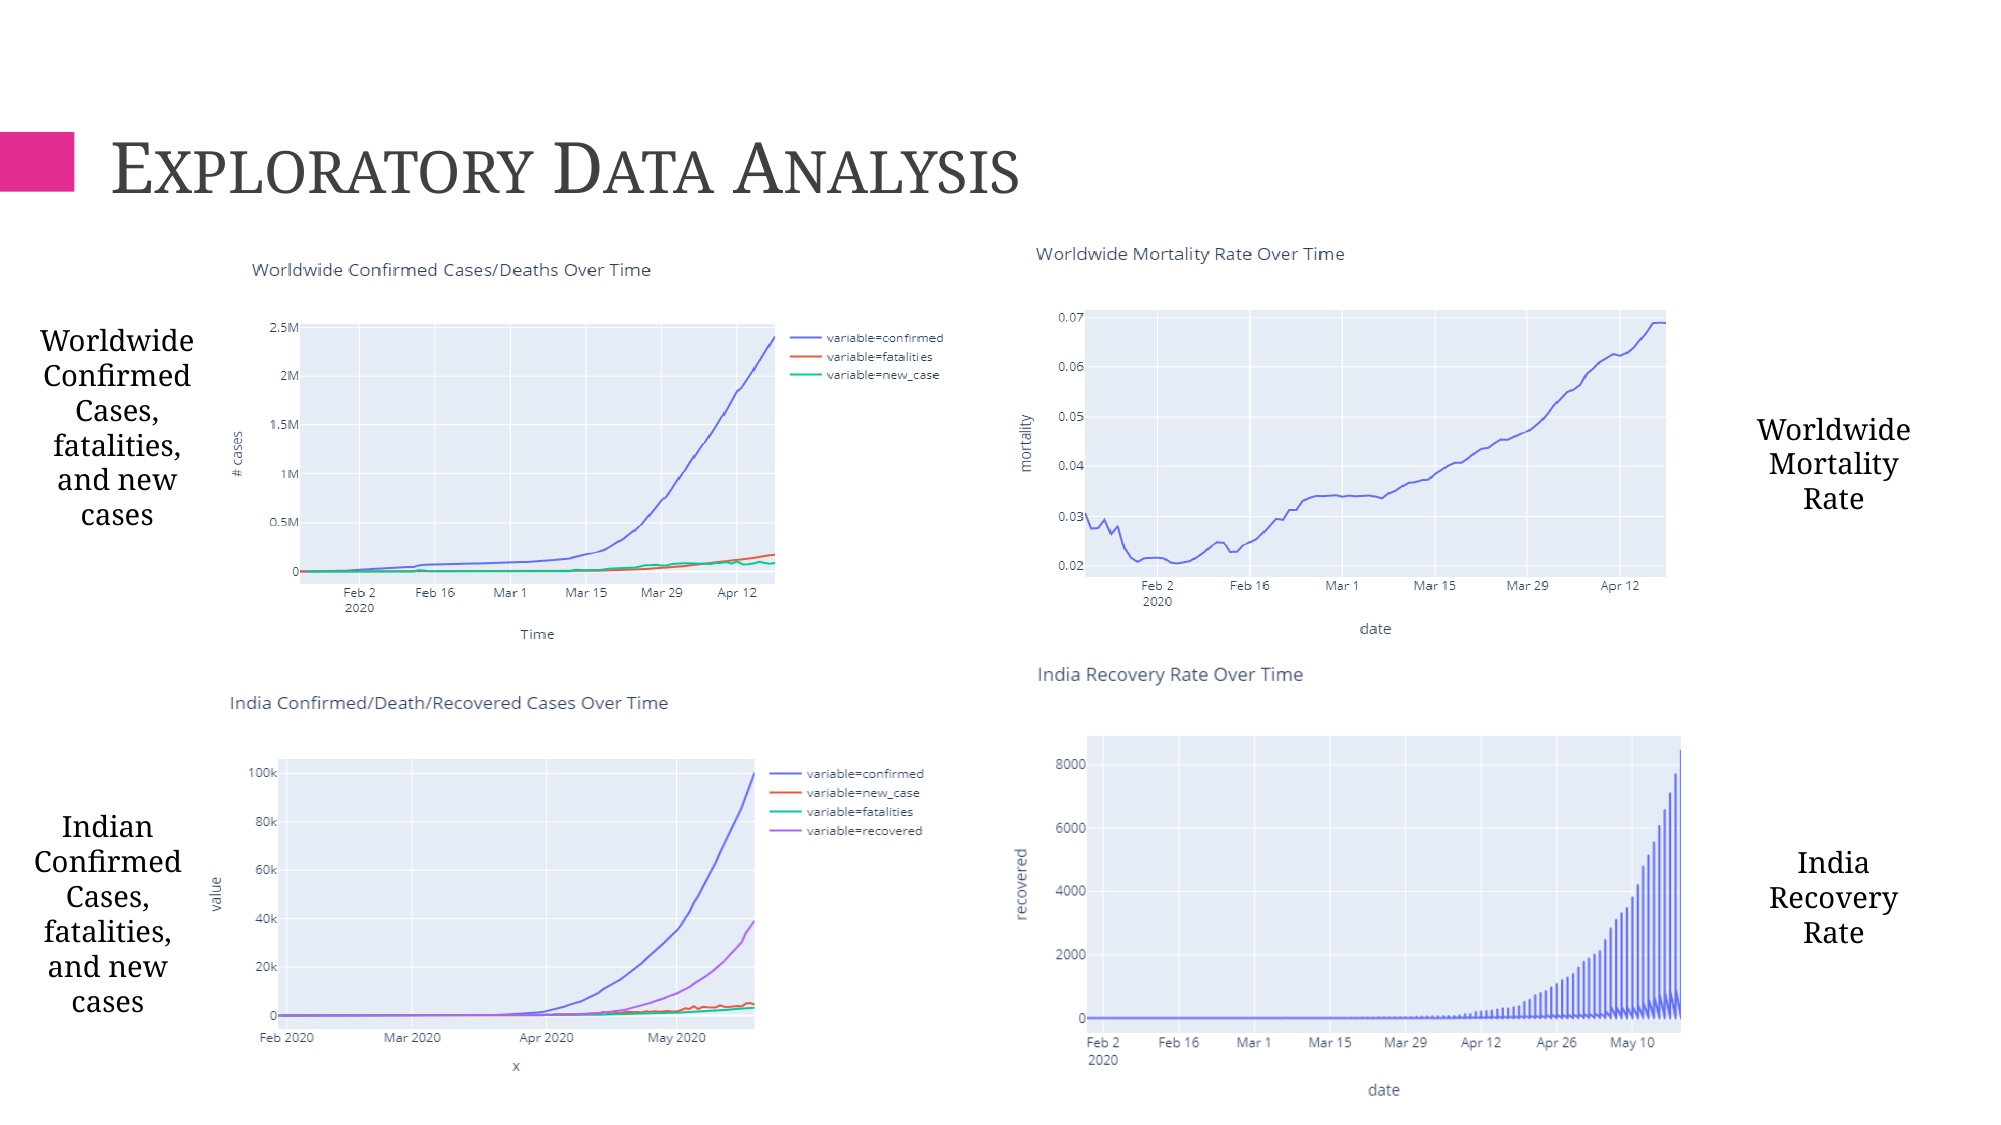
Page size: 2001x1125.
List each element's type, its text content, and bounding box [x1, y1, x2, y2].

text_box India Recovery Rate [1735, 836, 1933, 957]
title Exploratory Data Analysis [95, 115, 1905, 237]
text_box Worldwide Confirmed Cases, fatalities, and new cases [18, 314, 209, 539]
picture [192, 691, 931, 1078]
text_box Indian Confirmed Cases, fatalities, and new cases [0, 801, 186, 1026]
picture [215, 258, 954, 646]
text_box Worldwide Mortality Rate [1735, 403, 1933, 523]
picture [999, 666, 1689, 1103]
picture [999, 236, 1689, 638]
